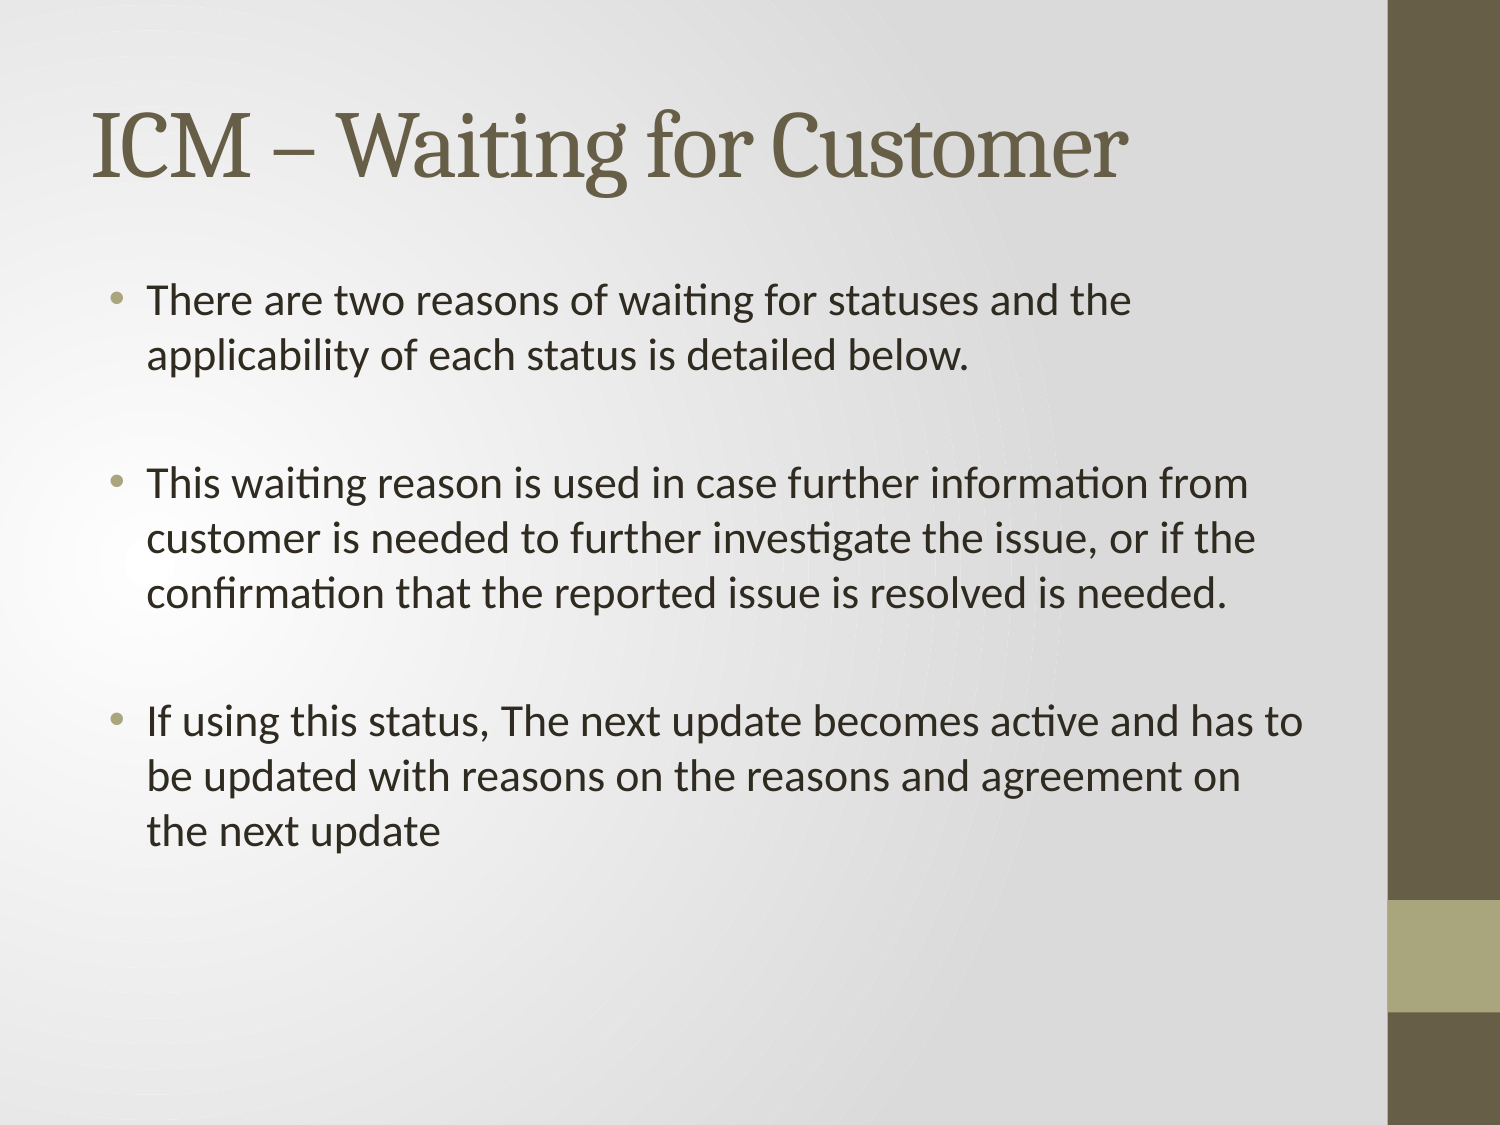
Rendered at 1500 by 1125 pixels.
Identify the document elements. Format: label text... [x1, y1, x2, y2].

list There are two reasons of waiting for statuses and the applicability of each status is detailed below. This waiting reason is used in case further information from customer is needed to further investigate the issue, or if the confirmation that the reported issue is resolved is needed. If using this status, The next update becomes active and has to be updated with reasons on the reasons and agreement on the next update [75, 262, 1325, 1050]
title ICM – Waiting for Customer [75, 45, 1325, 233]
